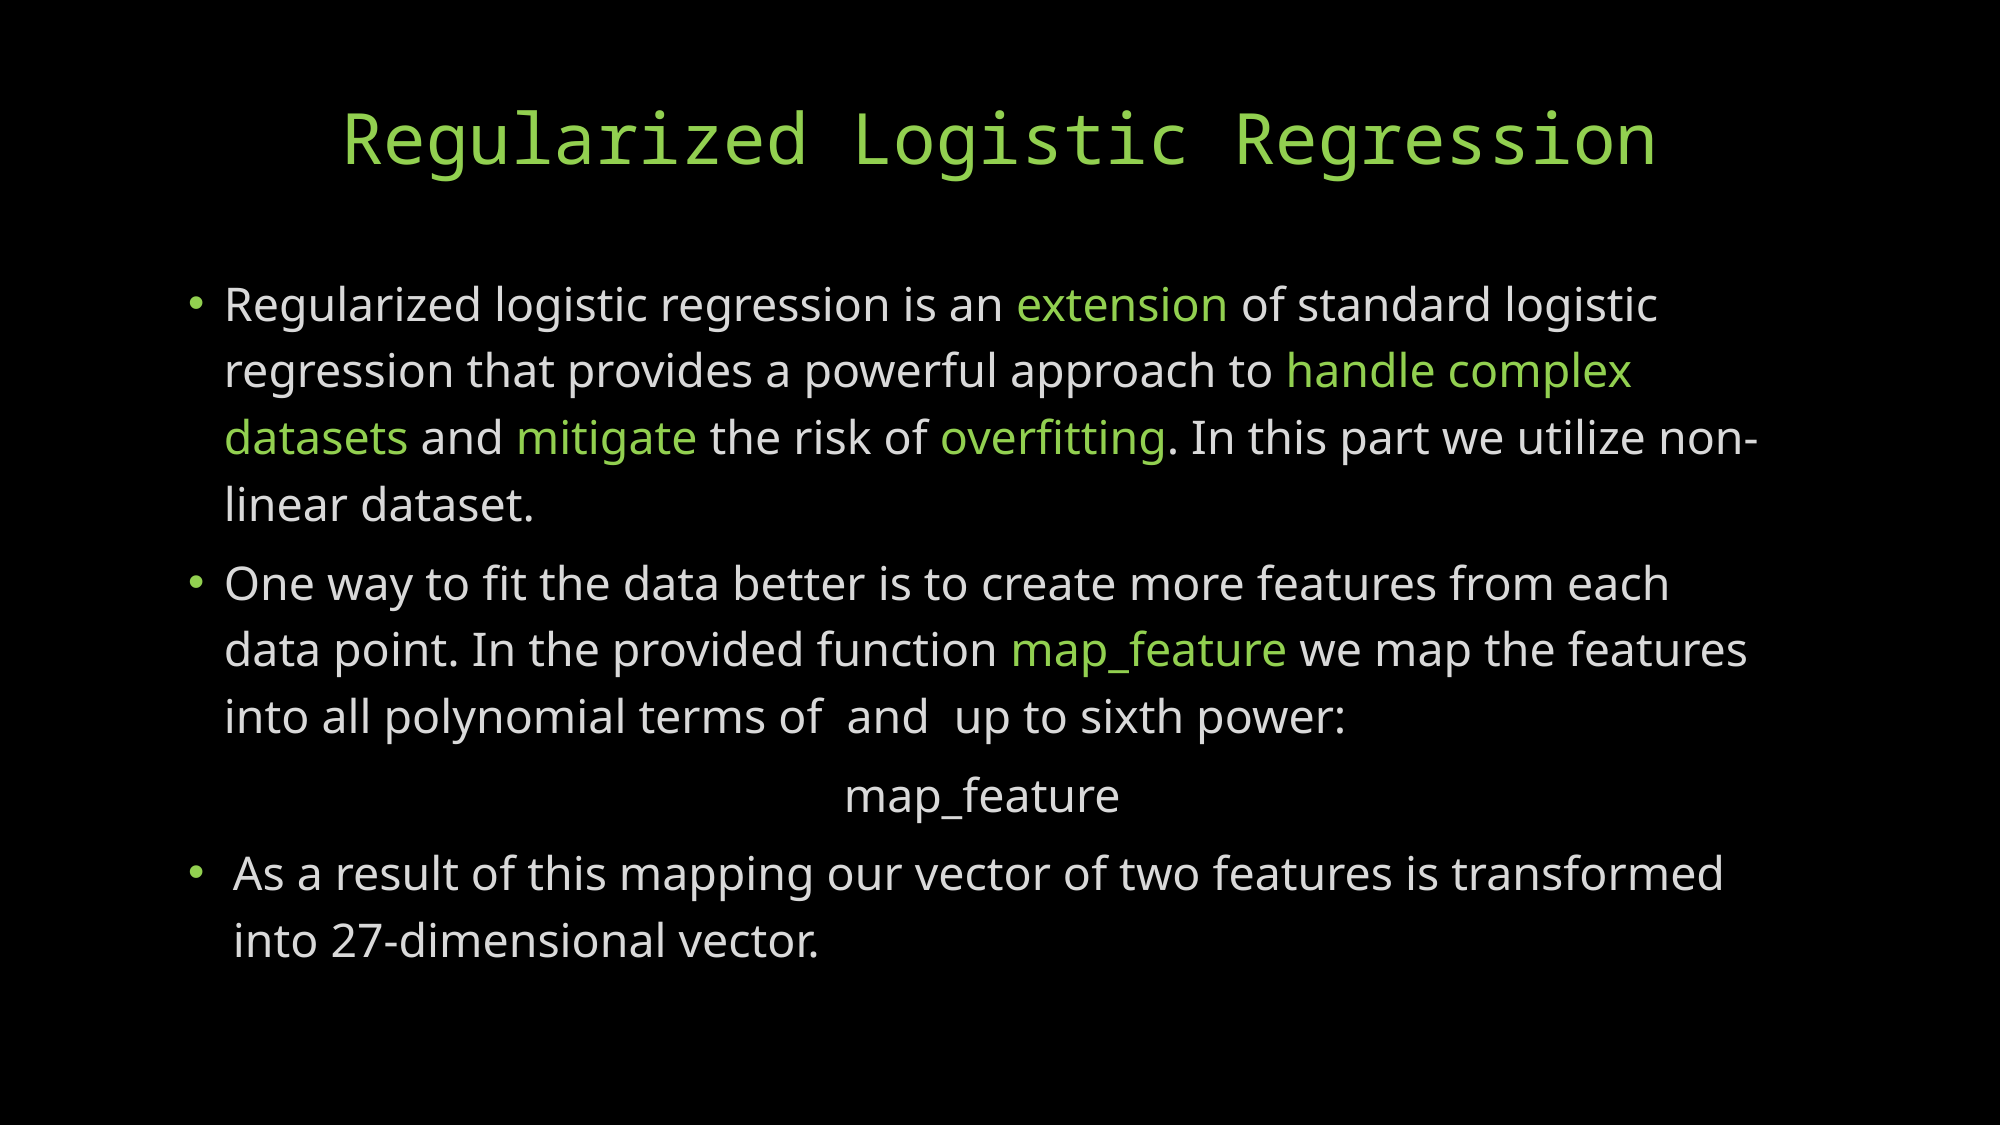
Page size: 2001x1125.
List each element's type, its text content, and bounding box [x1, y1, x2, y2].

title Regularized Logistic Regression [249, 90, 1750, 188]
